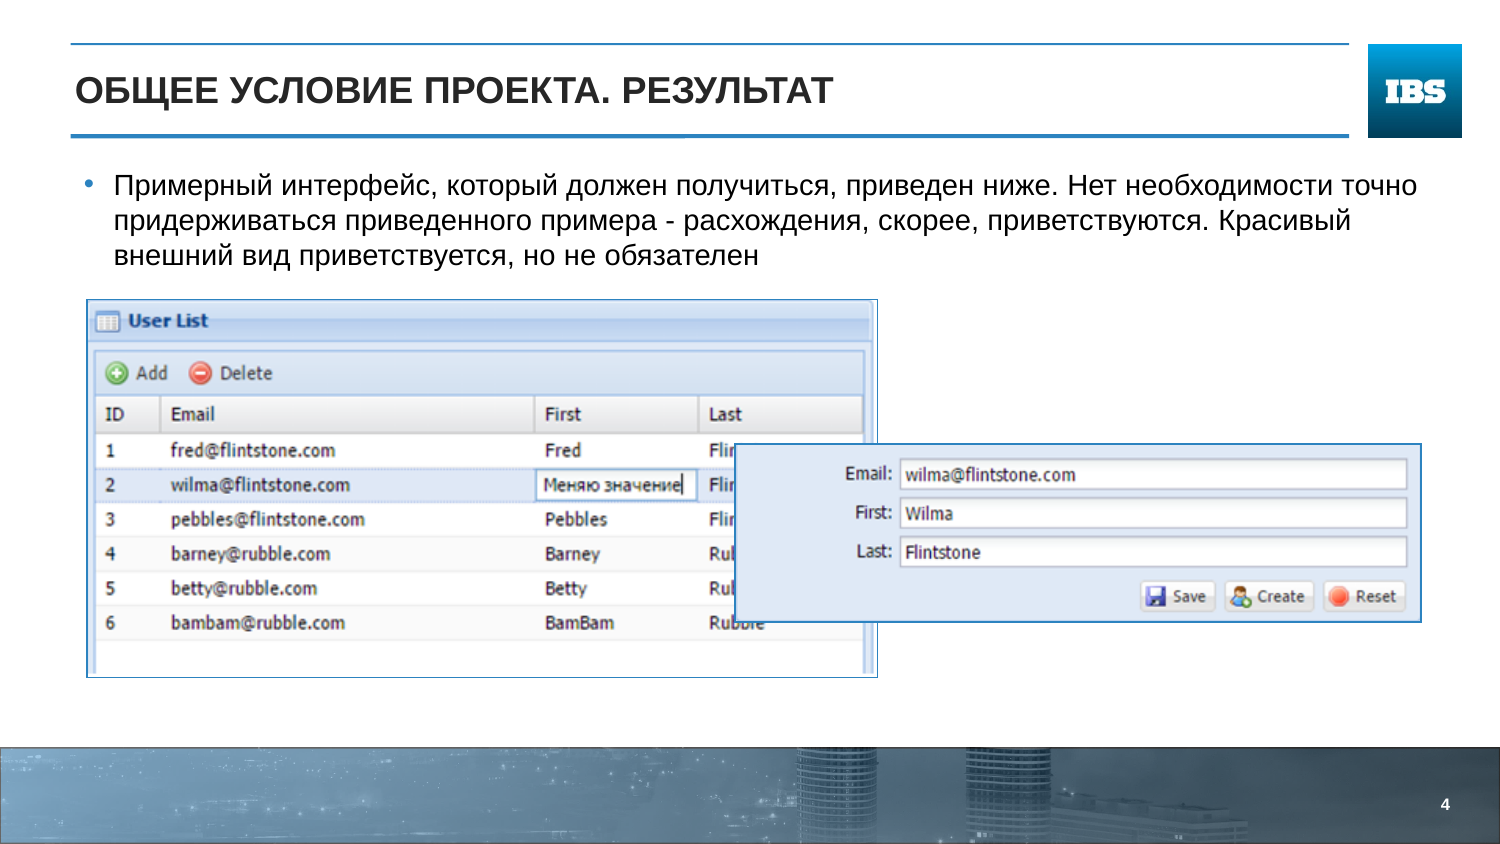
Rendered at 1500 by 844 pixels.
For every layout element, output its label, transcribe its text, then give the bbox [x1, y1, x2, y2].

picture [0, 747, 1500, 844]
list Примерный интерфейс, который должен получиться, приведен ниже. Нет необходимости точно придерживаться приведенного примера - расхождения, скорее, приветствуются. Красивый внешний вид приветствуется, но не обязателен [69, 158, 1460, 712]
title Общее условие проекта. результат [69, 48, 1350, 130]
picture [1386, 80, 1446, 103]
picture [87, 300, 1421, 678]
